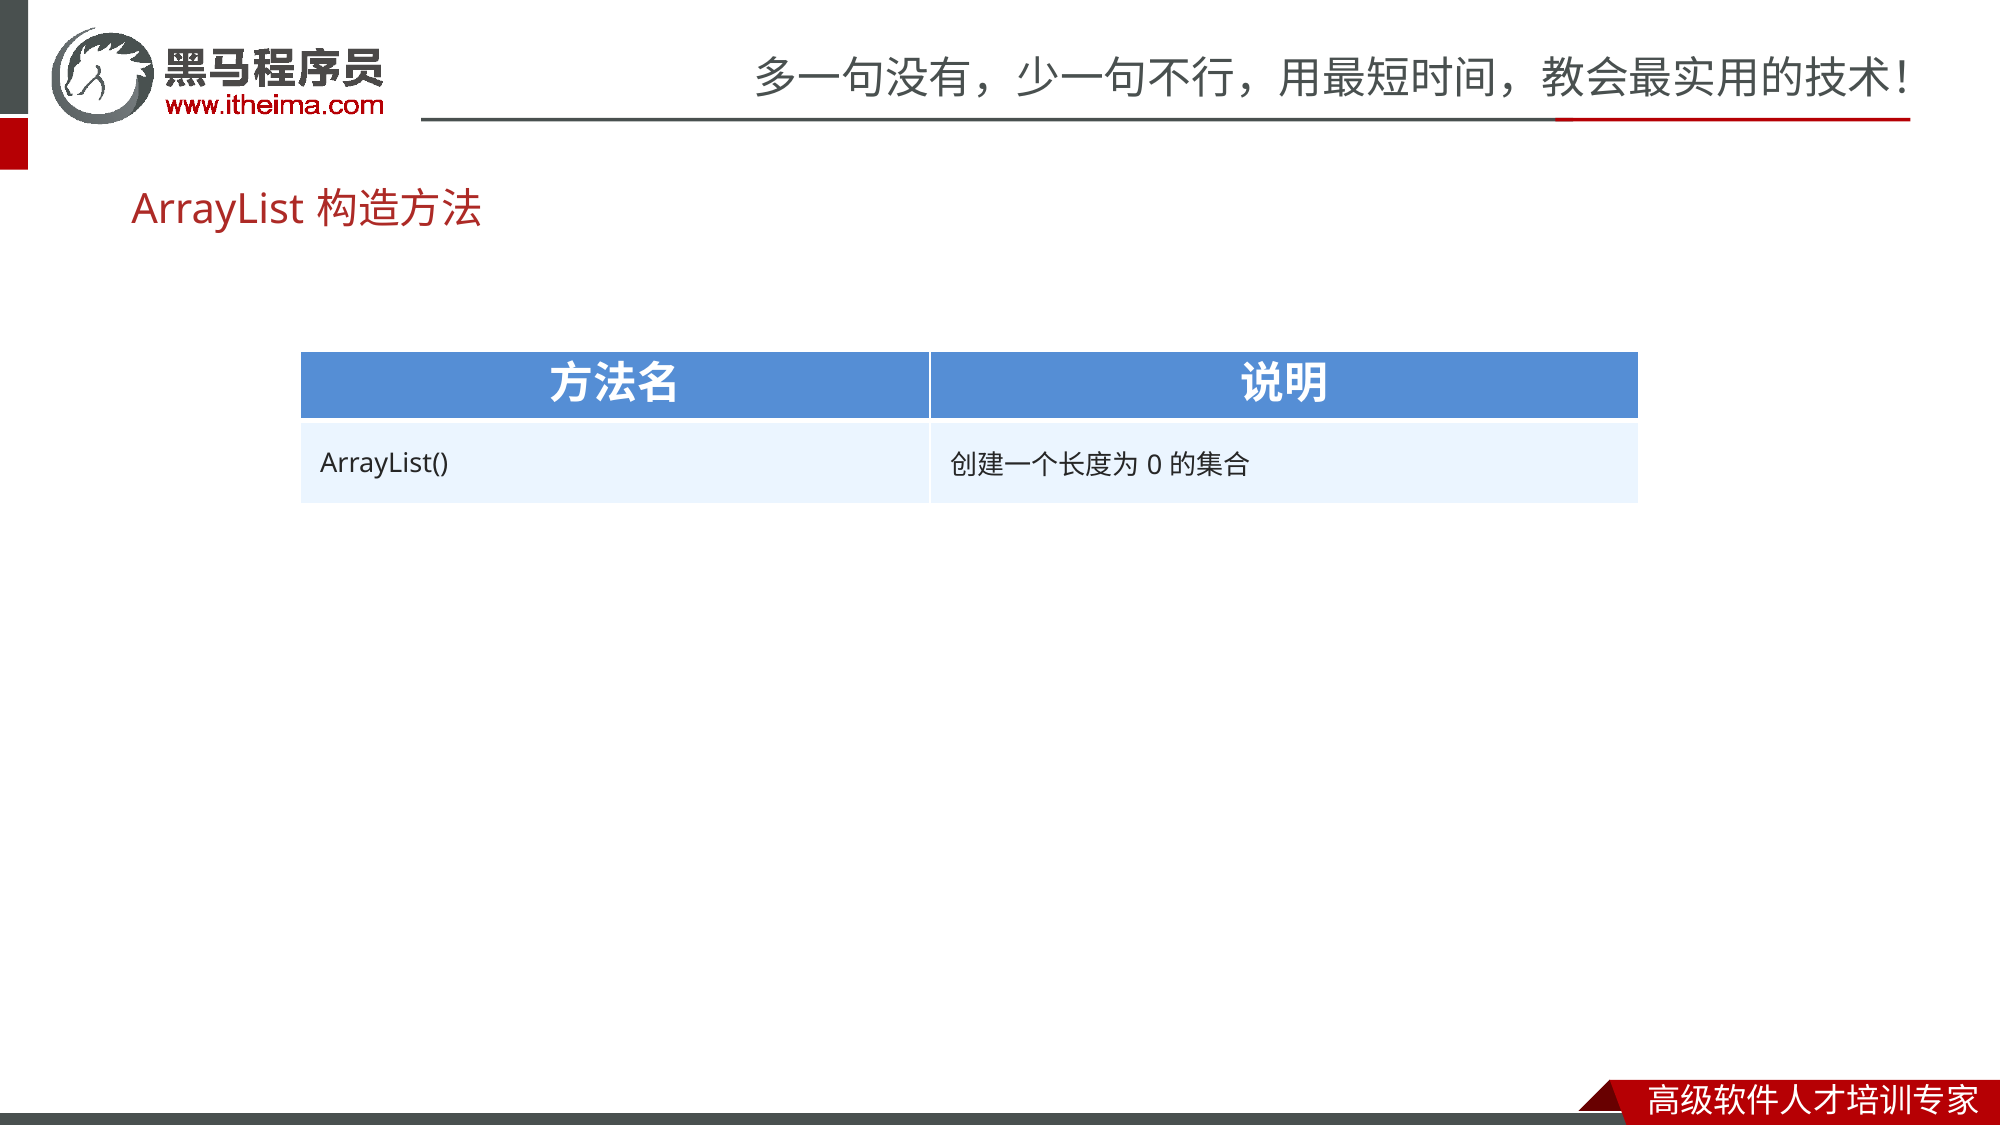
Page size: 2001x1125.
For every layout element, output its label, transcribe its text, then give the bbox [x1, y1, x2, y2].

table_header 方法名 [301, 352, 929, 418]
text_box 构造方法 [301, 164, 644, 250]
table_cell 创建一个长度为0的集合 [931, 423, 1638, 503]
table_cell ArrayList() [301, 423, 929, 503]
table_header 说明 [931, 352, 1638, 418]
text_box ArrayList [116, 164, 301, 250]
picture [50, 26, 384, 125]
